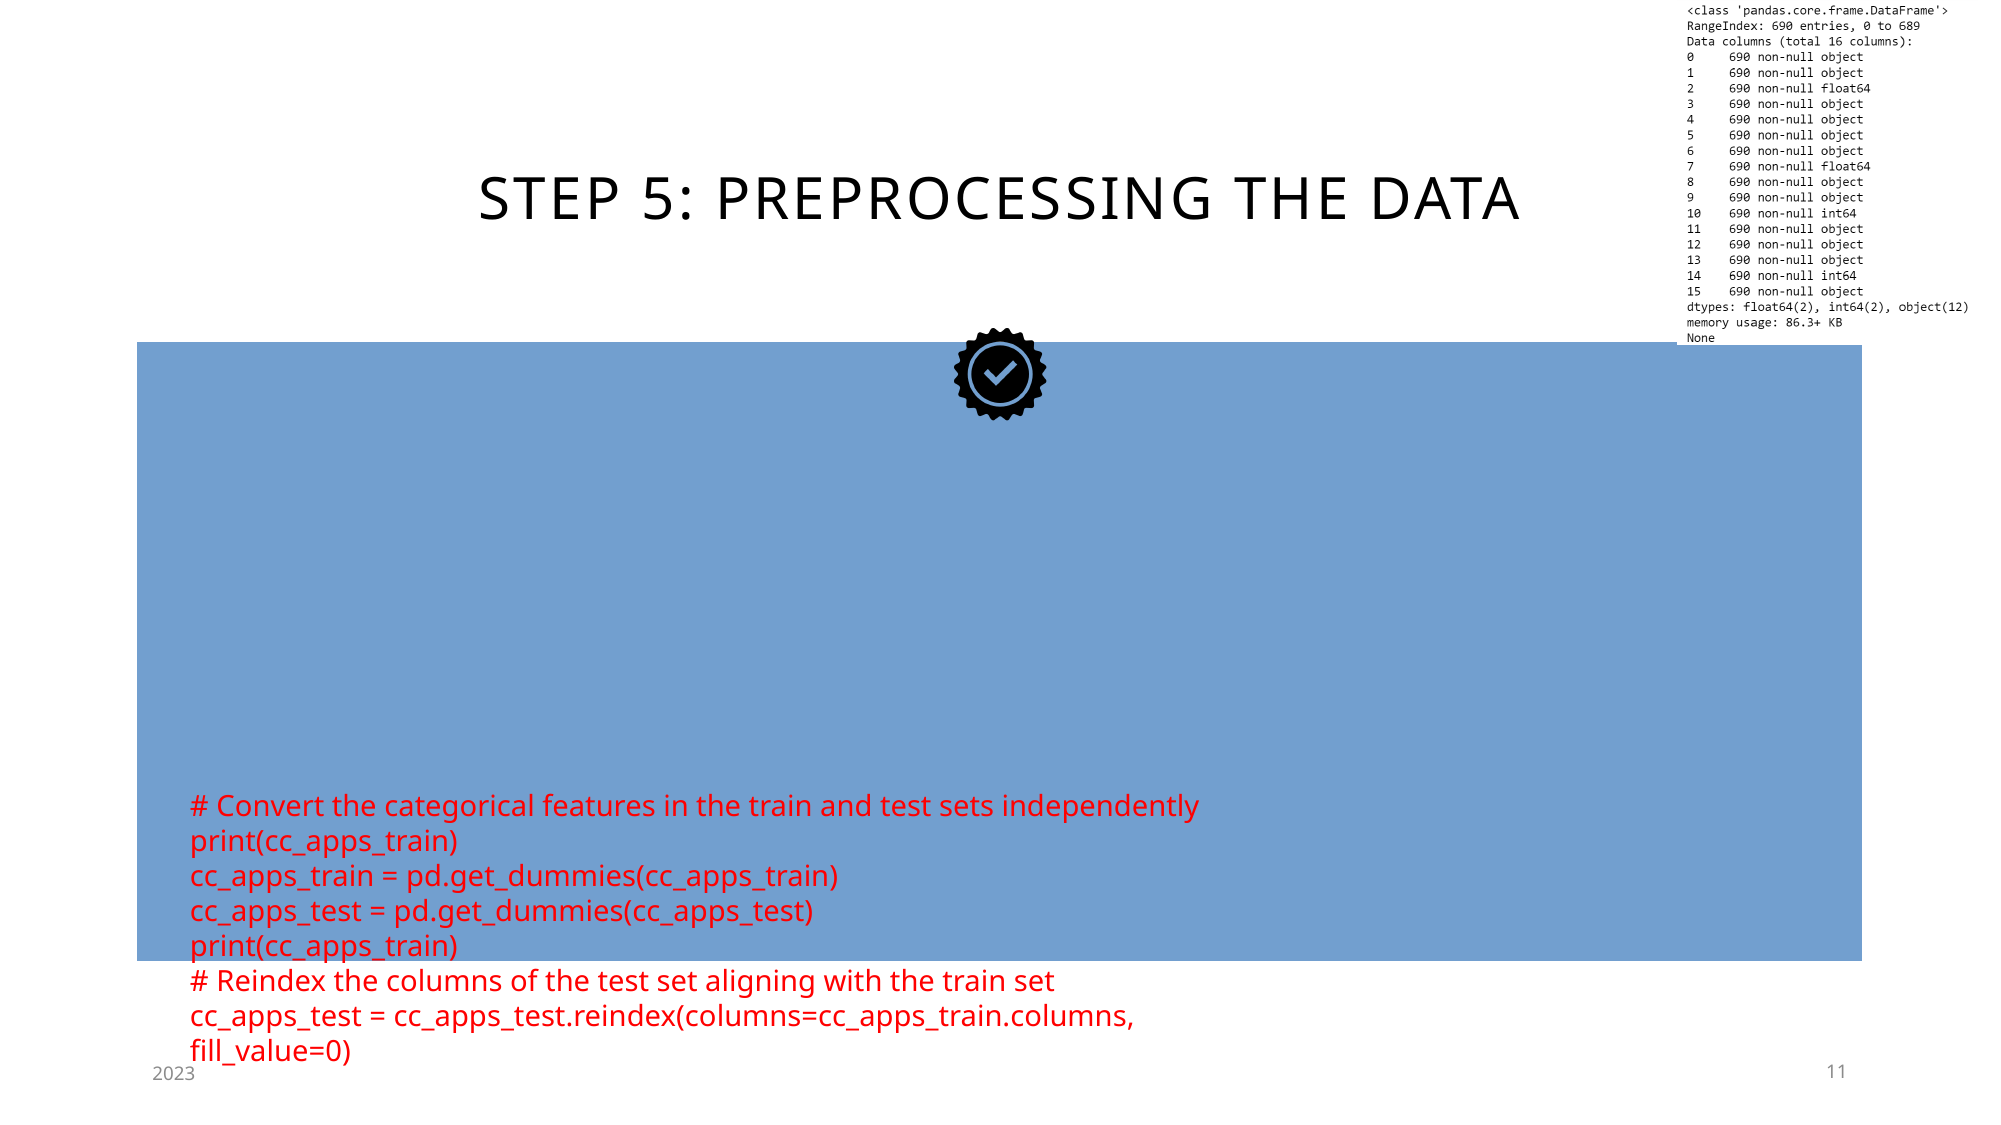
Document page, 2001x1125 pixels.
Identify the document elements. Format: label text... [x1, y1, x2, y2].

title STEP 5: Preprocessing the data [137, 22, 1677, 240]
picture [940, 314, 1060, 434]
picture [1677, 0, 1978, 345]
slide_number 2023 [137, 1042, 588, 1103]
text_box # Convert the categorical features in the train and test sets independently print(cc_apps_train) cc_apps_train = pd.get_dummies(cc_apps_train) cc_apps_test = pd.get_dummies(cc_apps_test) print(cc_apps_train) # Reindex the columns of the test set aligning with the train set cc_apps_test = cc_apps_test.reindex(columns=cc_apps_train.columns, fill_value=0) [175, 780, 1260, 1075]
slide_number 11 [1412, 1042, 1863, 1103]
